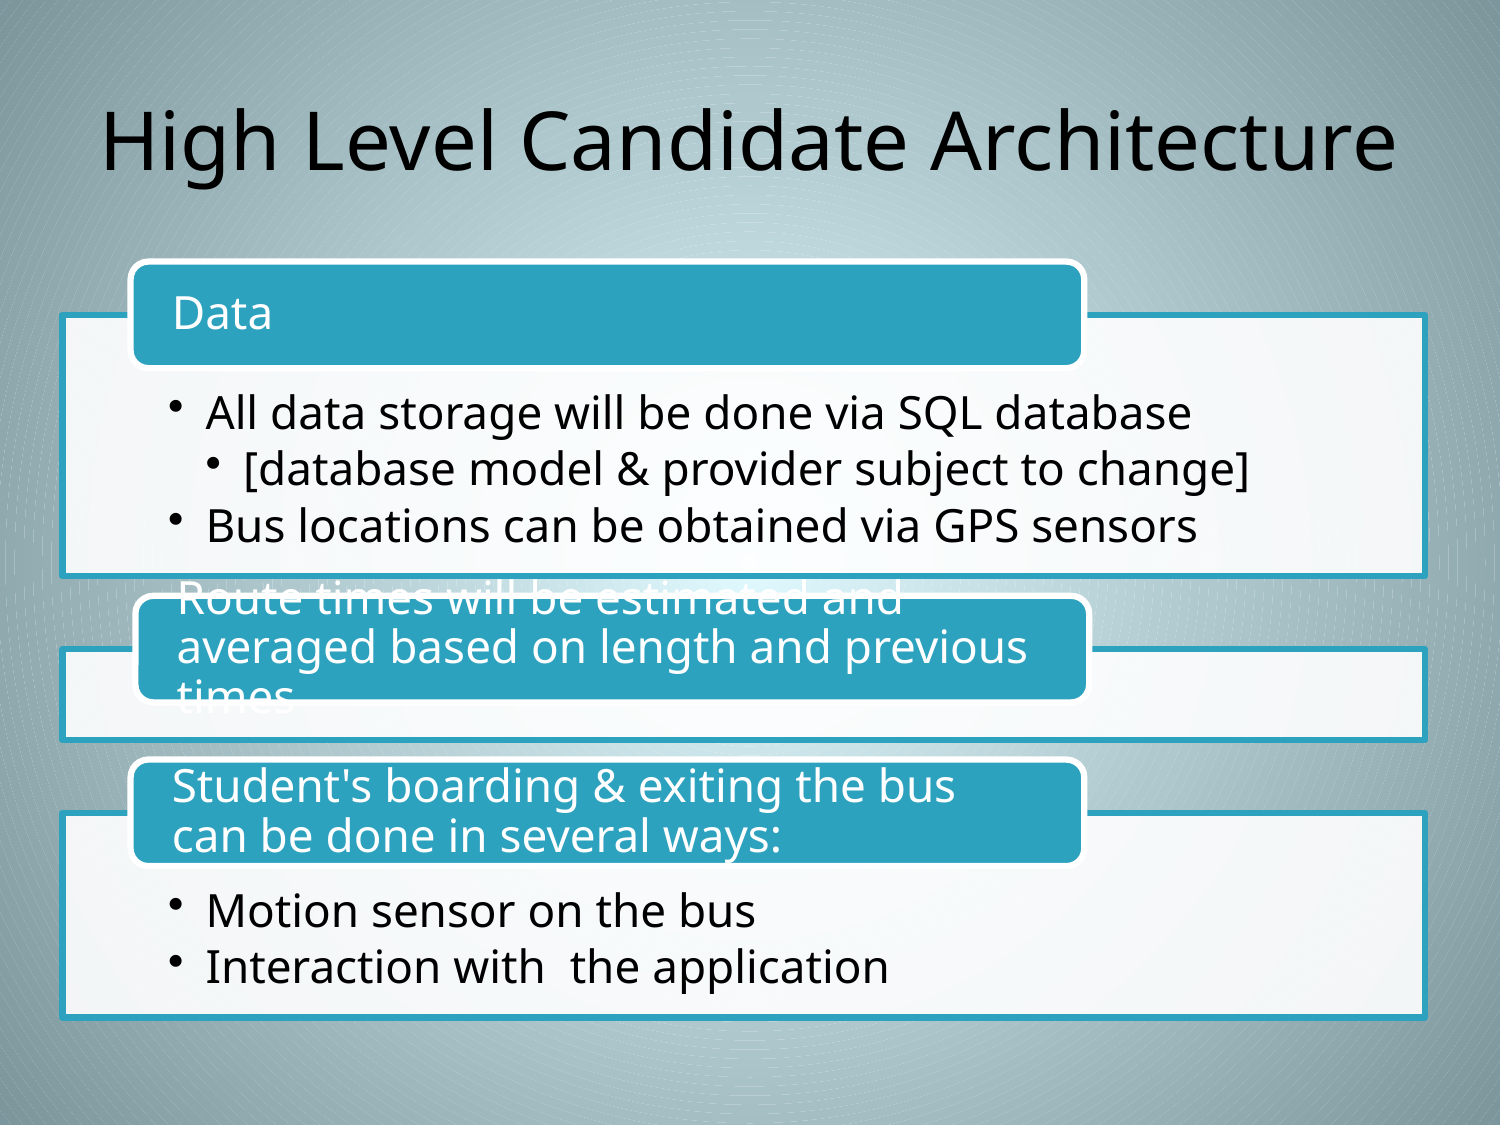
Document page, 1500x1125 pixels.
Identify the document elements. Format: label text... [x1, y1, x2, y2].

title High Level Candidate Architecture [74, 44, 1425, 228]
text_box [62, 228, 1426, 1051]
